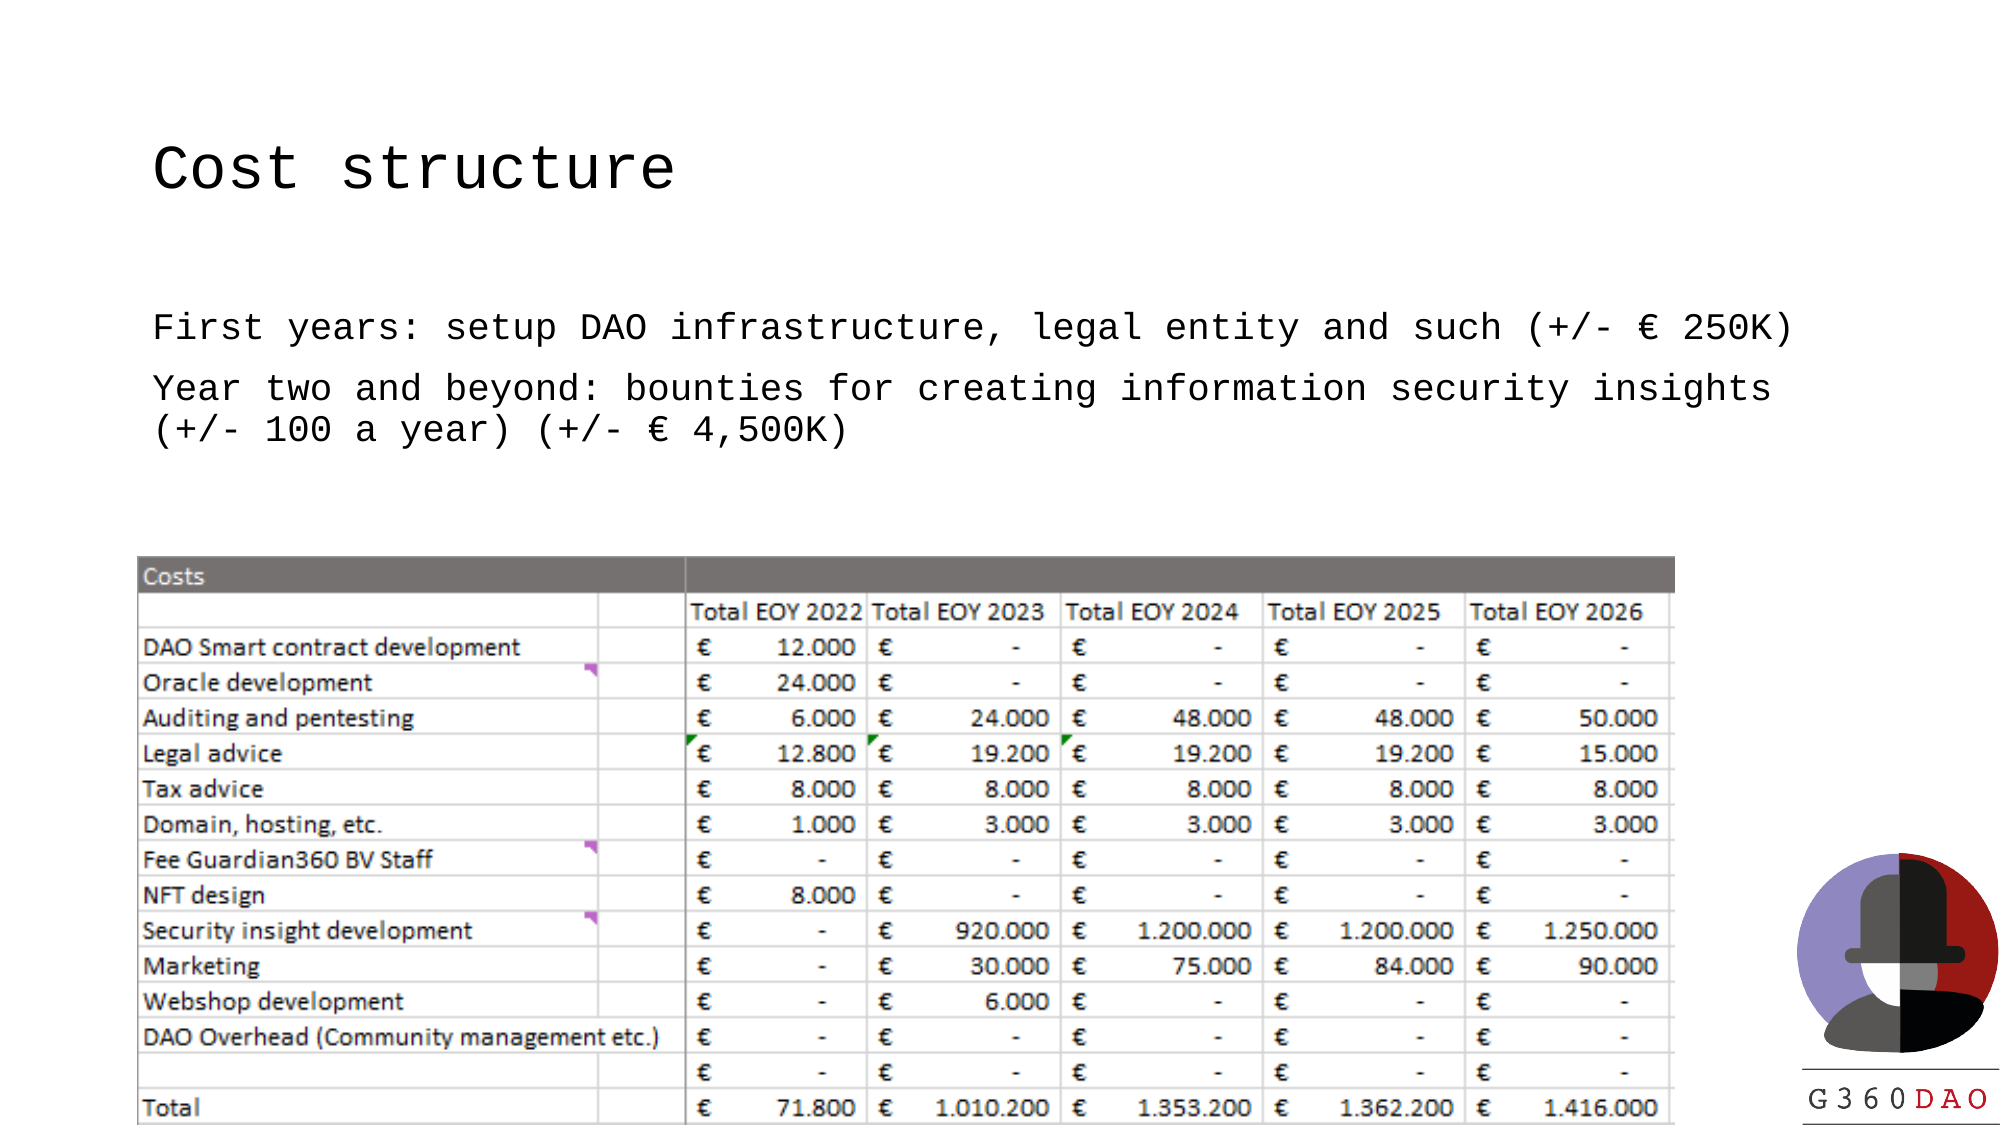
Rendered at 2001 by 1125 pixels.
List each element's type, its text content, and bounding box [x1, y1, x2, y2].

list First years: setup DAO infrastructure, legal entity and such (+/- € 250K) Year two and beyond: bounties for creating information security insights (+/- 100 a year) (+/- € 4,500K) [137, 299, 1863, 657]
picture [137, 556, 1675, 1125]
title Cost structure [137, 59, 1863, 278]
picture [1797, 853, 2000, 1125]
